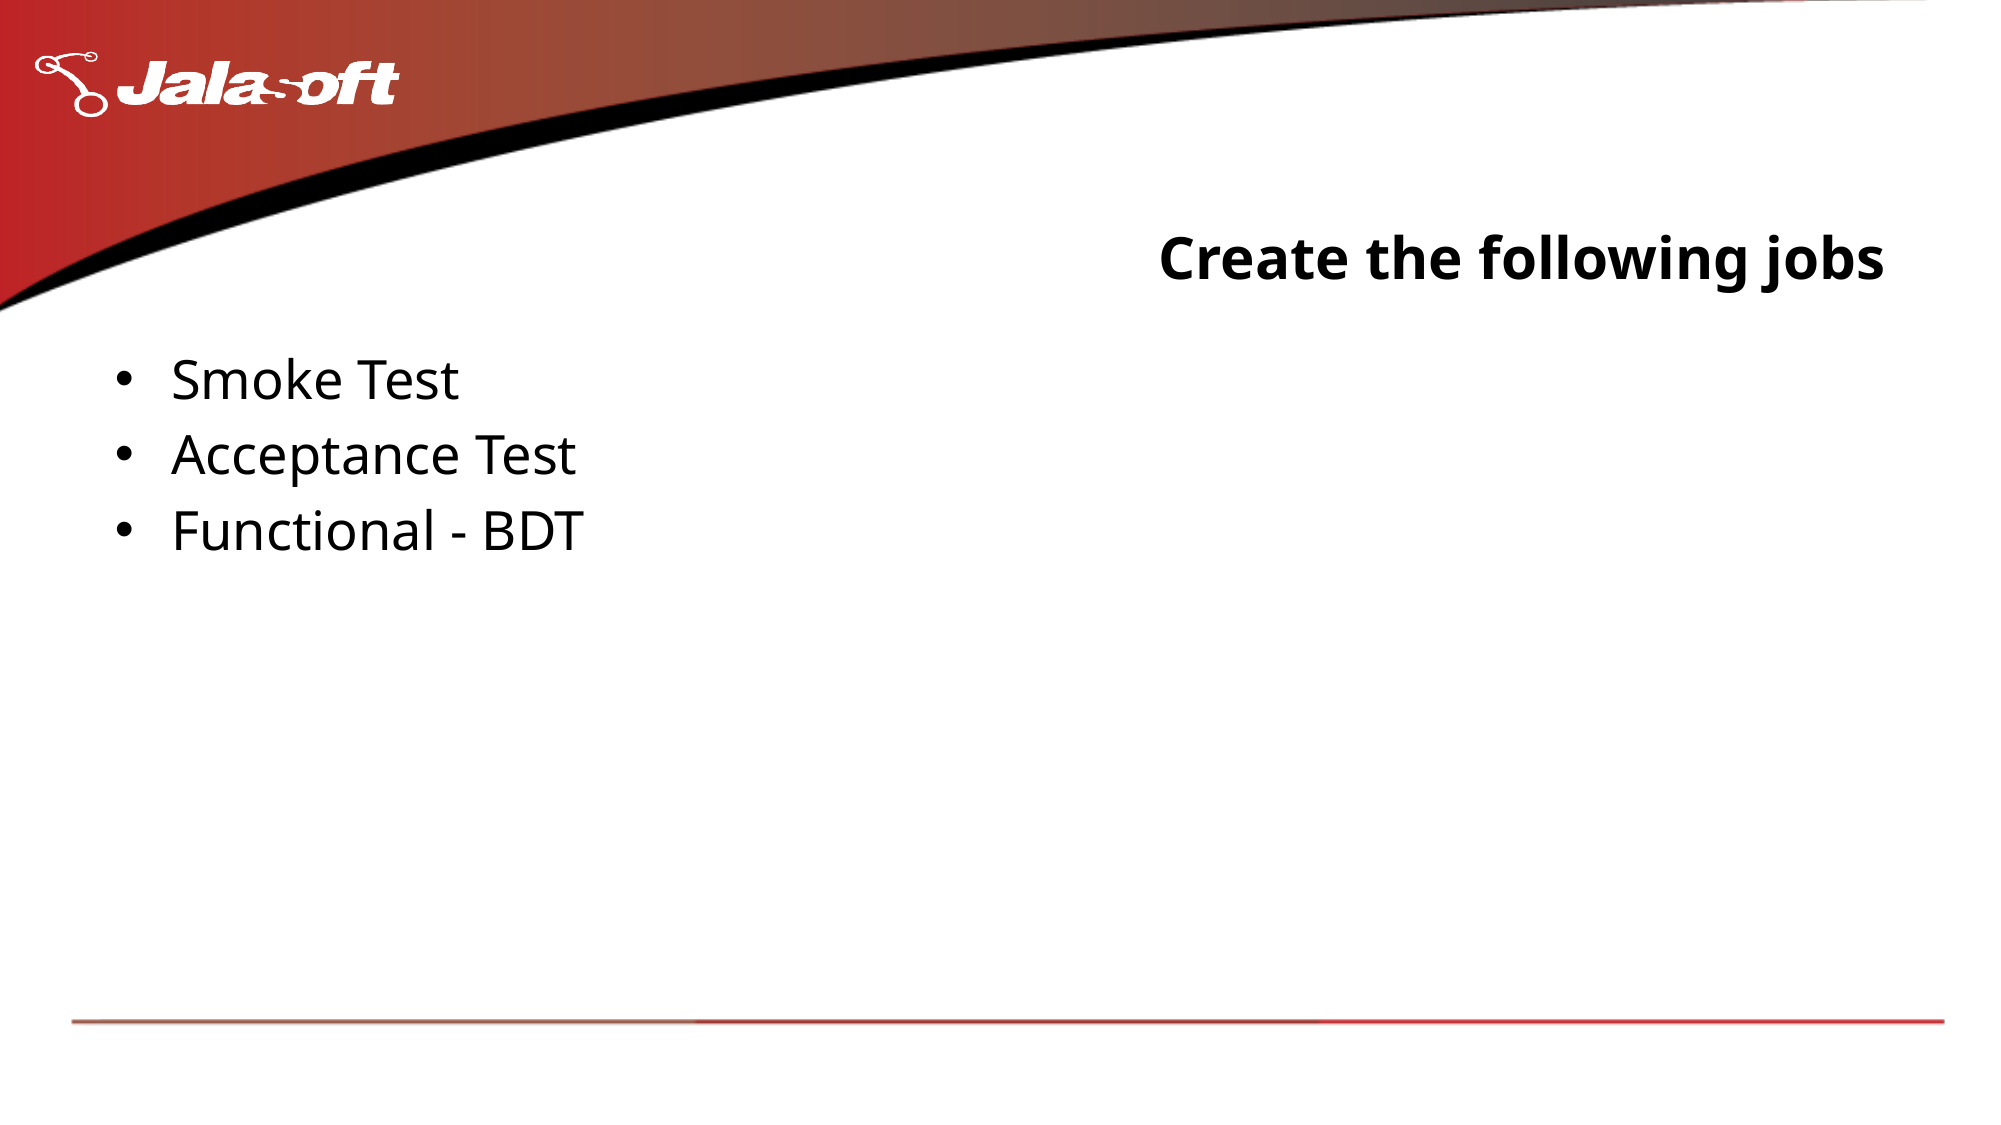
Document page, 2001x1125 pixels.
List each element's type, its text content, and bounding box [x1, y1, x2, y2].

title Create the following jobs [433, 187, 1900, 325]
list Smoke Test Acceptance Test Functional - BDT [99, 337, 1900, 1013]
picture [0, 0, 2000, 1125]
